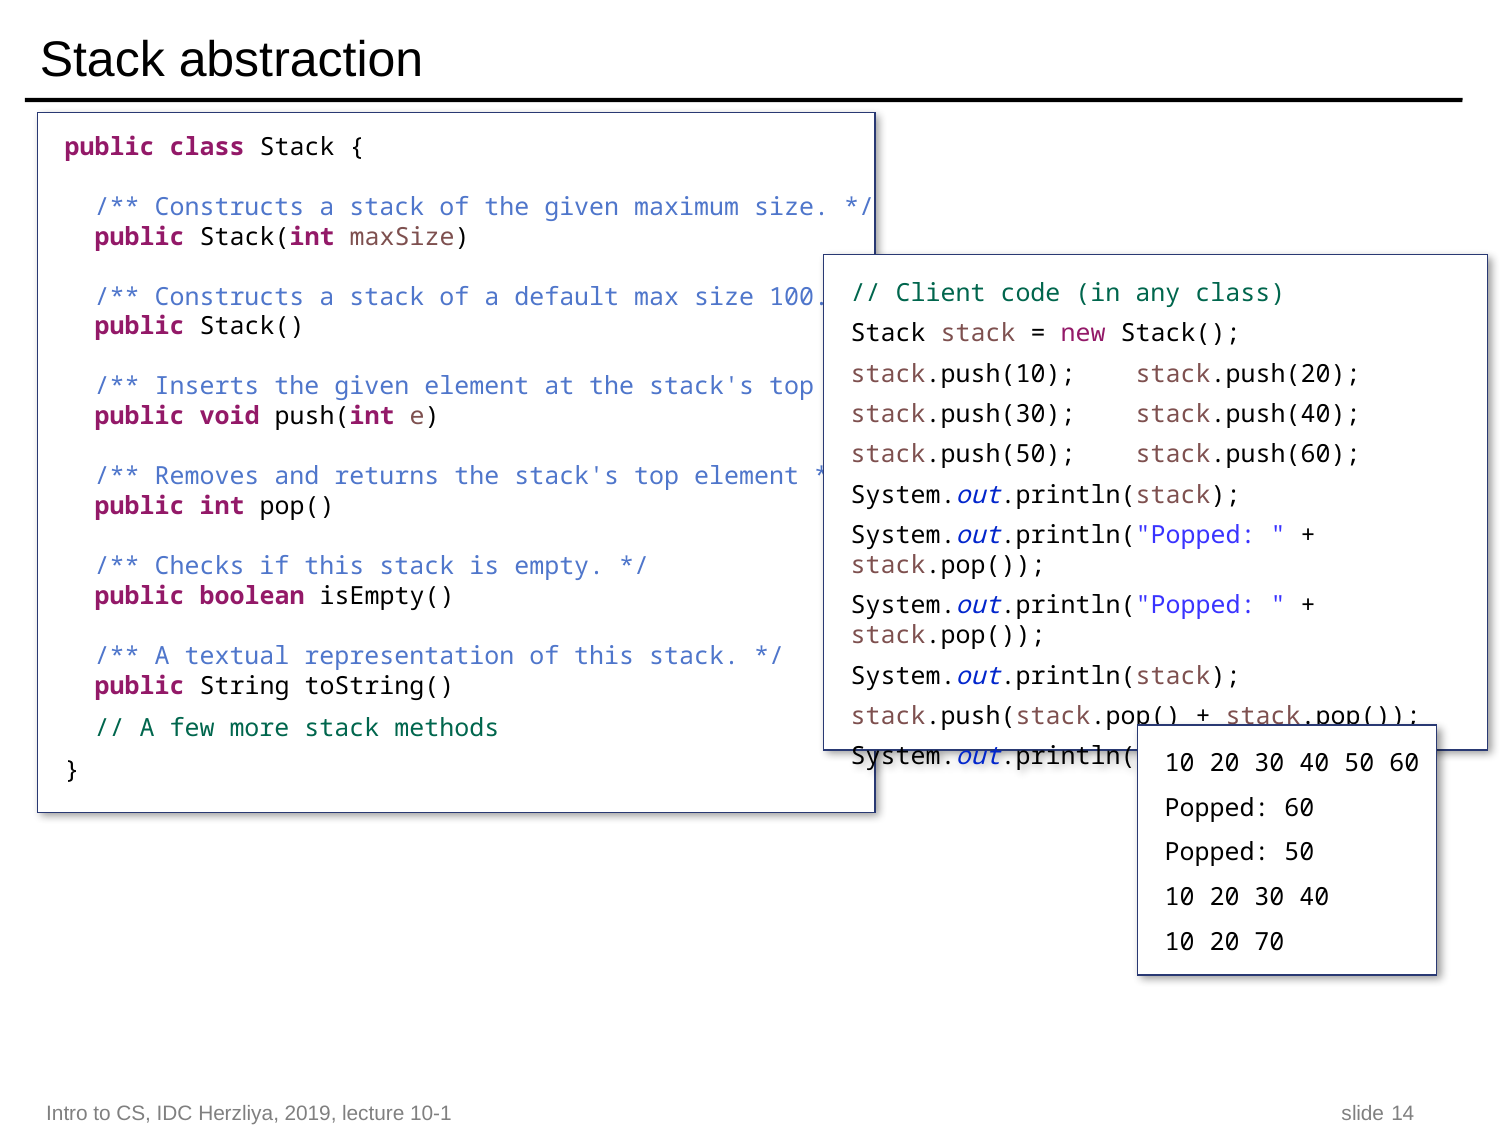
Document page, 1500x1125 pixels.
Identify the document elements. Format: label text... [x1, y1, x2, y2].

text_box // Client code (in any class) Stack stack = new Stack(); stack.push(10); stack.push(20); stack.push(30); stack.push(40); stack.push(50); stack.push(60); System.out.println(stack); System.out.println("Popped: " + stack.pop()); System.out.println("Popped: " + stack.pop()); System.out.println(stack); stack.push(stack.pop() + stack.pop()); System.out.println(stack); [823, 254, 1488, 750]
title Stack abstraction [24, 12, 1463, 100]
text_box public class Stack { /** Constructs a stack of the given maximum size. */ public Stack(int maxSize) /** Constructs a stack of a default max size 100. */ public Stack() /** Inserts the given element at the stack's top */ public void push(int e) /** Removes and returns the stack's top element */ public int pop() /** Checks if this stack is empty. */ public boolean isEmpty() /** A textual representation of this stack. */ public String toString() // A few more stack methods } [37, 112, 875, 813]
text_box 10 20 30 40 50 60 Popped: 60 Popped: 50 10 20 30 40 10 20 70 [1137, 725, 1437, 975]
